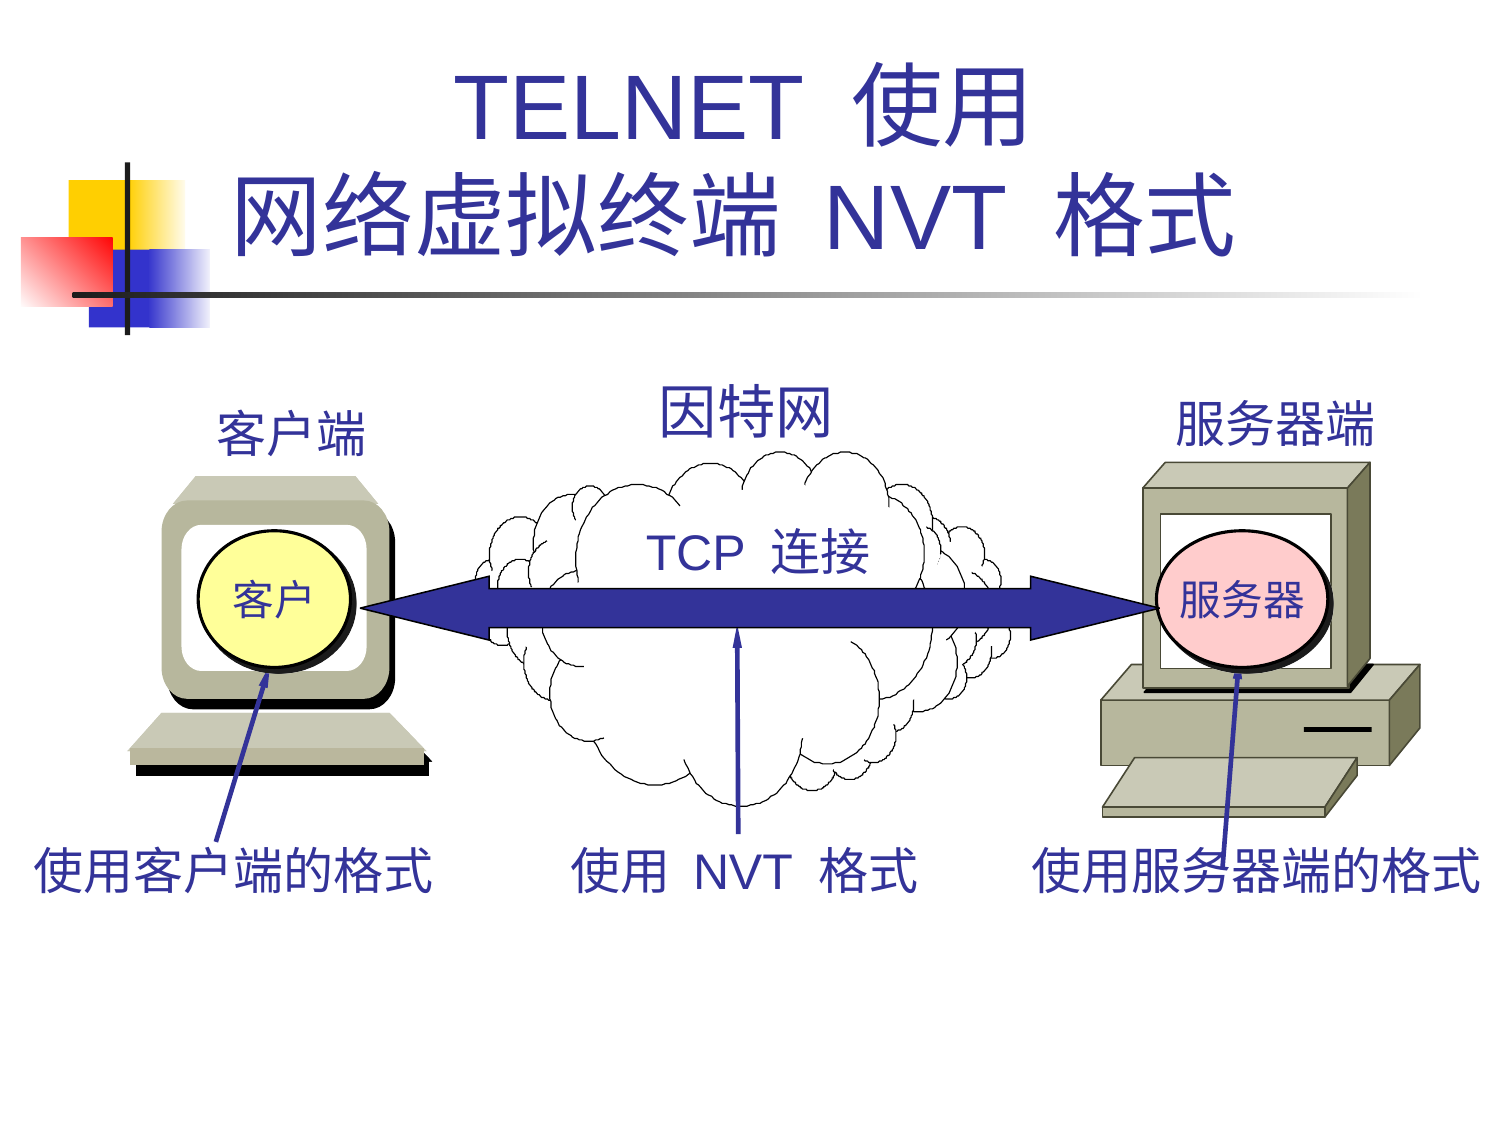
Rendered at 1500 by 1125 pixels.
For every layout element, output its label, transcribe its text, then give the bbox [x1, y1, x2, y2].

text_box 因特网 [644, 368, 849, 441]
text_box [1023, 576, 1093, 641]
text_box 使用客户端的格式 [0, 831, 449, 907]
title TELNET 使用 网络虚拟终端 NVT 格式 [76, 35, 1412, 275]
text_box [467, 442, 1018, 821]
text_box [438, 582, 462, 634]
text_box 服务器端 [1137, 385, 1391, 458]
picture [126, 475, 433, 776]
picture [1098, 460, 1424, 822]
text_box 客户端 [178, 395, 382, 470]
text_box 使用 NVT 格式 [531, 831, 933, 907]
text_box 使用服务器端的格式 [993, 831, 1497, 907]
